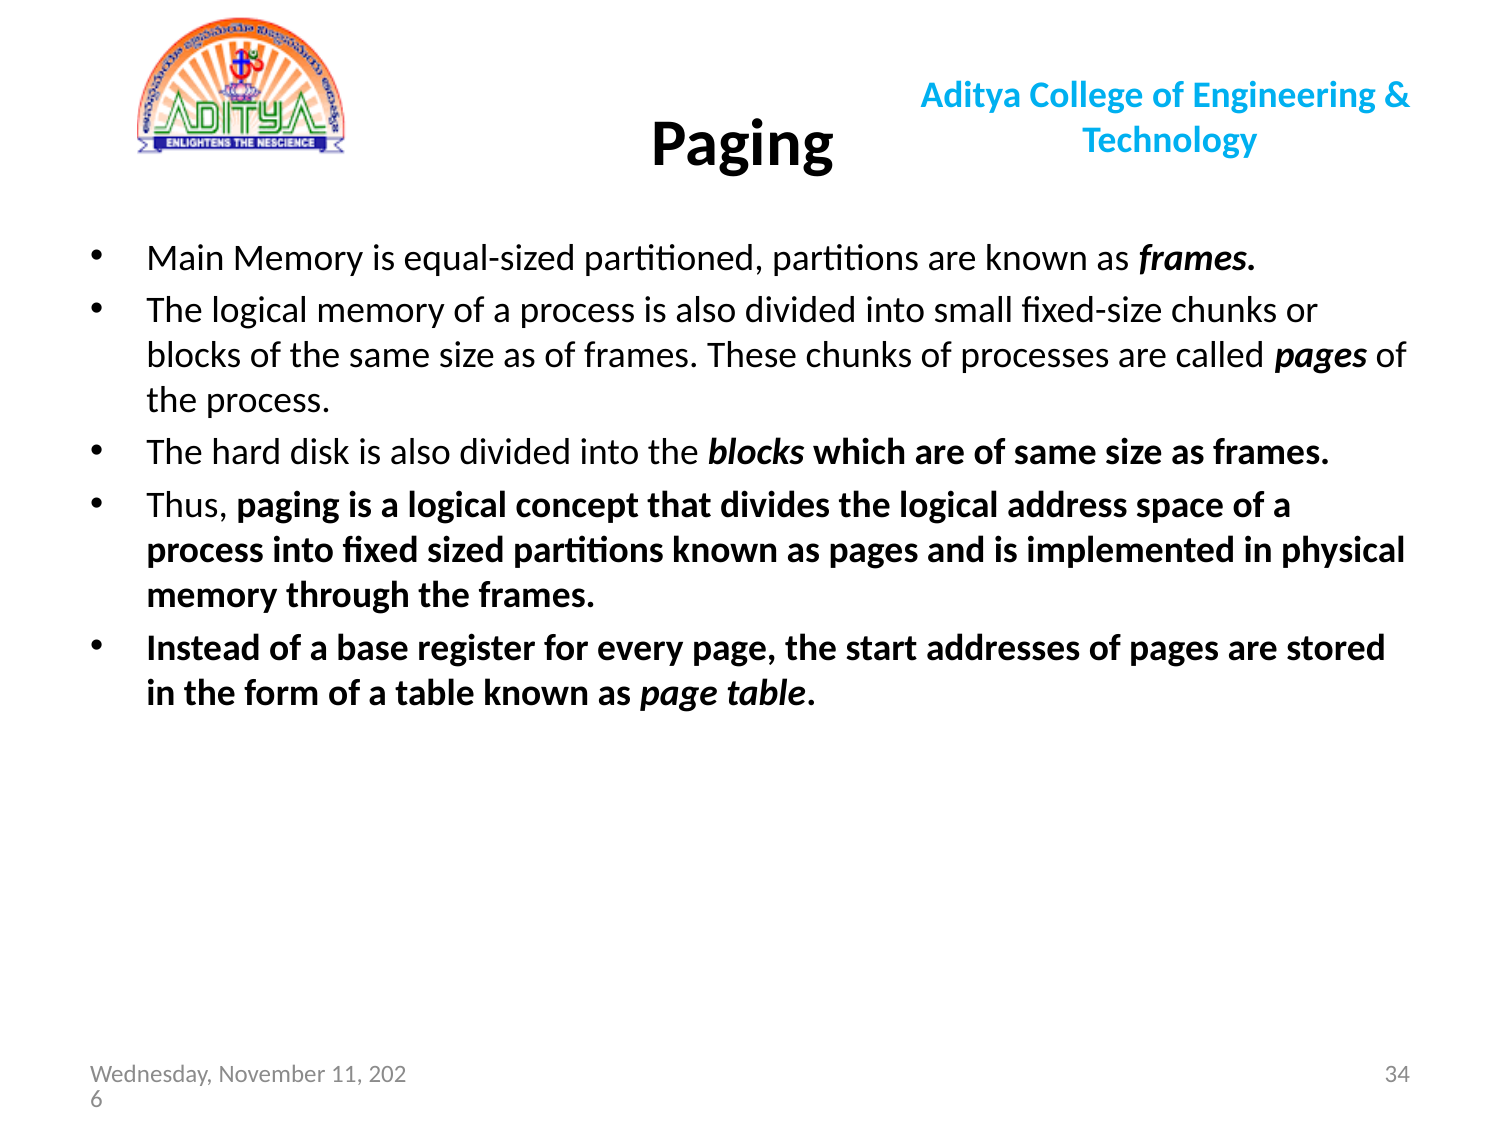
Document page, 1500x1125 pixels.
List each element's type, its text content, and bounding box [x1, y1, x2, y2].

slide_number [75, 1042, 425, 1103]
picture [137, 13, 354, 161]
text_box Aditya College of Engineering & Technology [905, 62, 1427, 167]
title Paging [75, 45, 1425, 224]
list Main Memory is equal-sized partitioned, partitions are known as frames. The logical memory of a process is also divided into small fixed-size chunks or blocks of the same size as of frames. These chunks of processes are called pages of the process. The hard disk is also divided into the blocks which are of same size as frames. Thus, paging is a logical concept that divides the logical address space of a process into fixed sized partitions known as pages and is implemented in physical memory through the frames. Instead of a base register for every page, the start addresses of pages are stored in the form of a table known as page table. [75, 224, 1425, 968]
slide_number 34 [1074, 1042, 1425, 1103]
